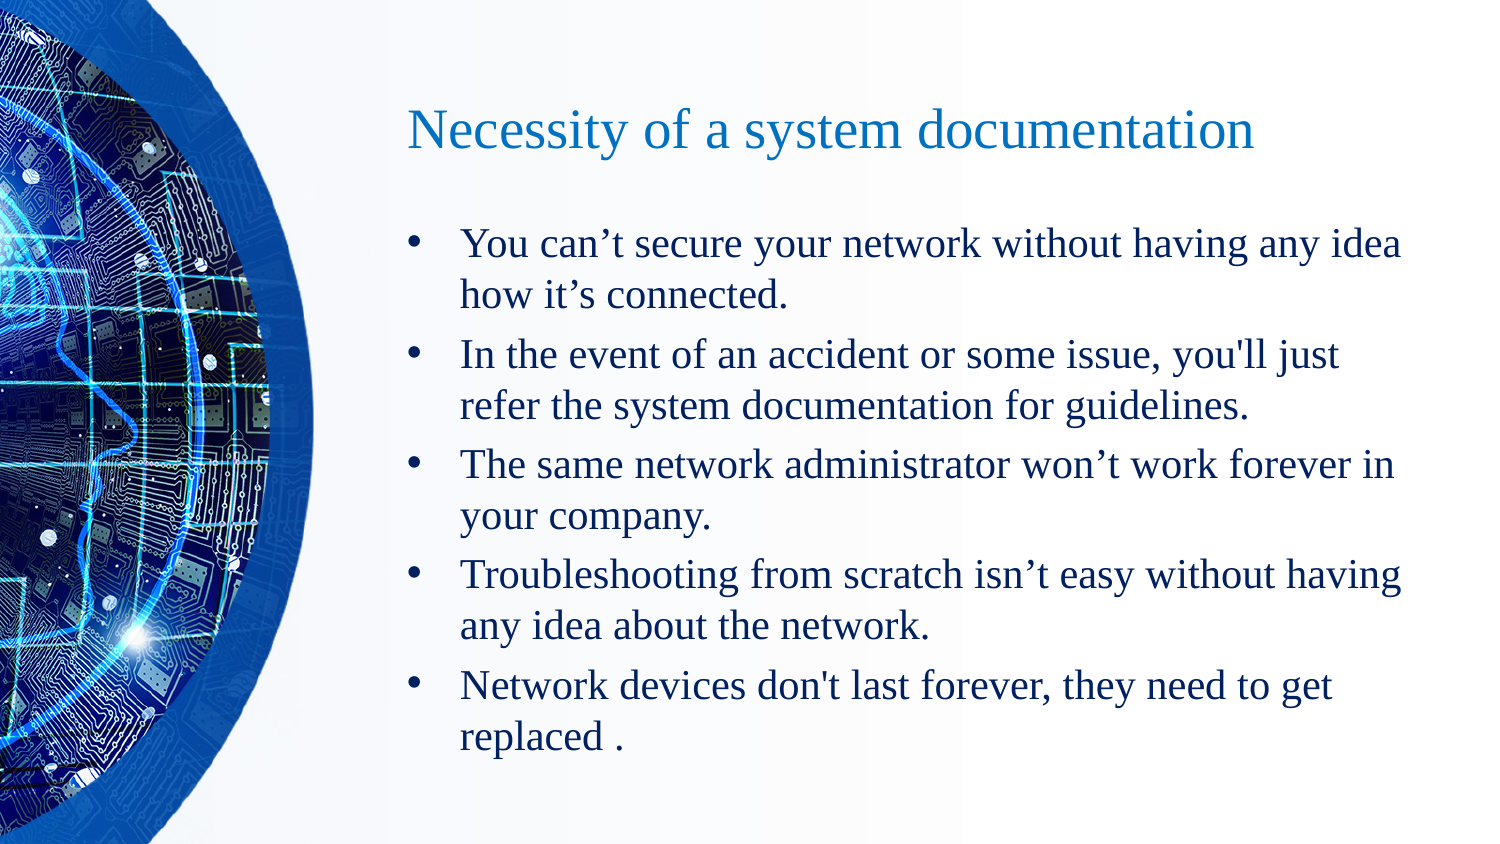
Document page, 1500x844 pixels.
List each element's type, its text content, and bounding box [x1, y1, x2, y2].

picture [0, 0, 1500, 844]
title Necessity of a system documentation [392, 66, 1424, 186]
list You can’t secure your network without having any idea how it’s connected. In the event of an accident or some issue, you'll just refer the system documentation for guidelines. The same network administrator won’t work forever in your company. Troubleshooting from scratch isn’t easy without having any idea about the network. Network devices don't last forever, they need to get replaced . [391, 208, 1427, 770]
